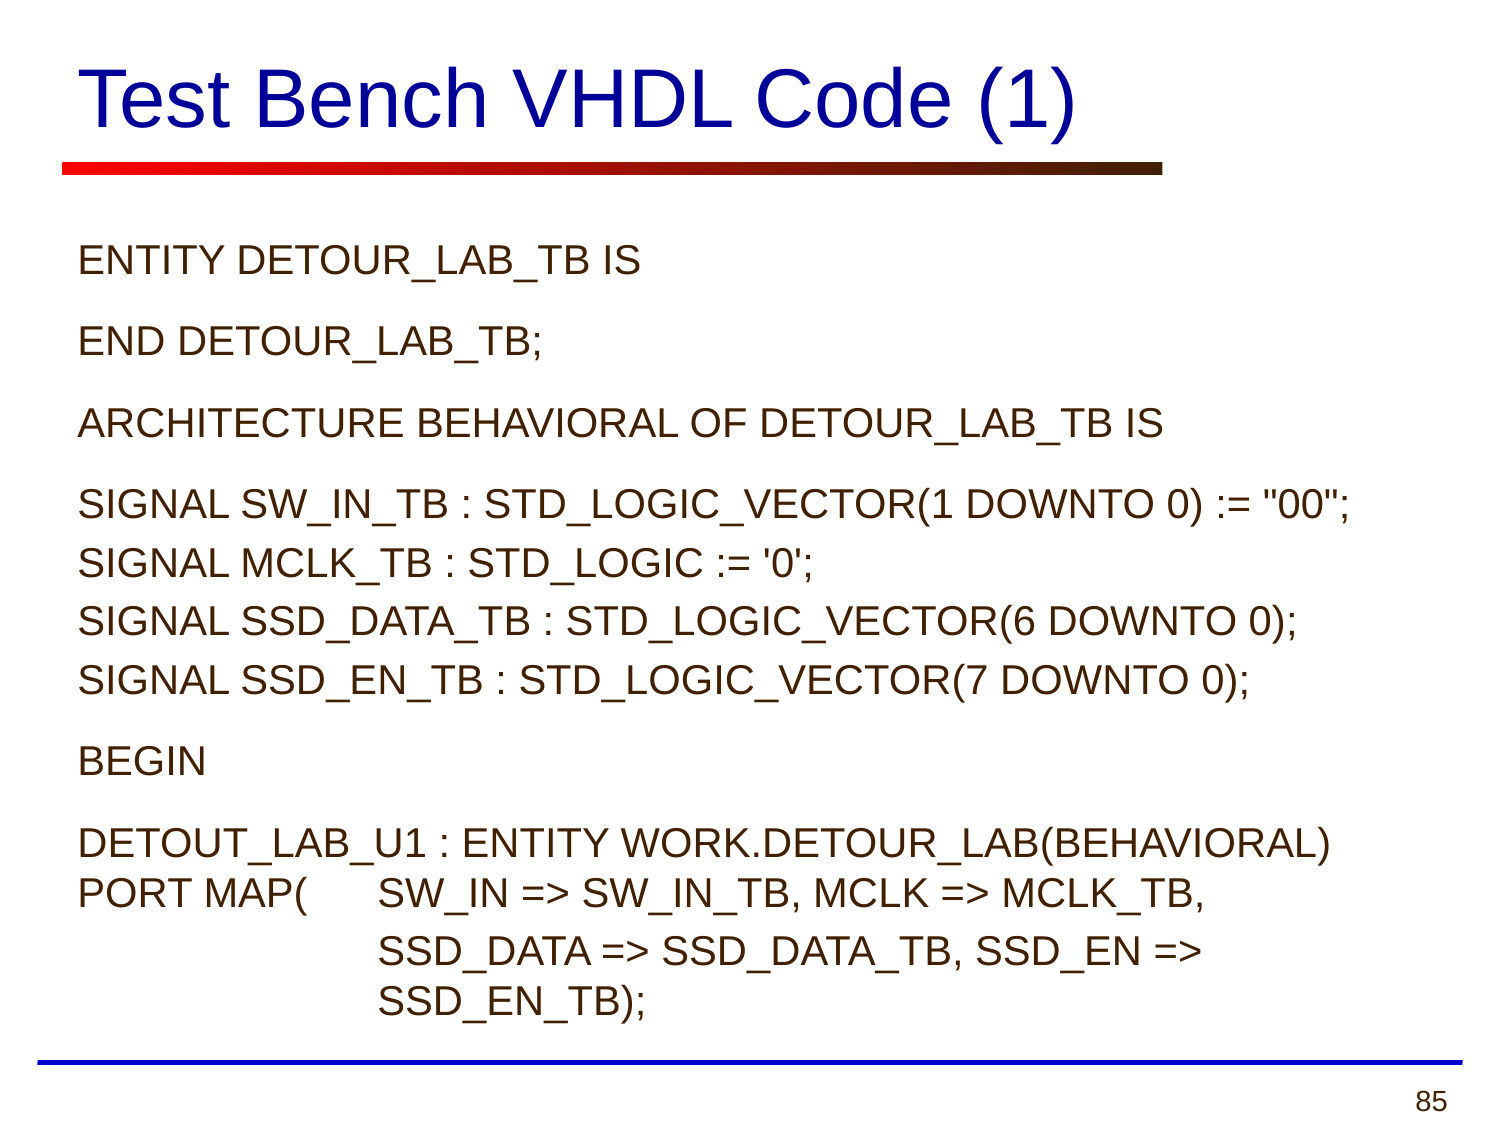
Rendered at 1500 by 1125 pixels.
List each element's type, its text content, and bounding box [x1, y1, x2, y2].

list ENTITY DETOUR_LAB_TB IS END DETOUR_LAB_TB; ARCHITECTURE BEHAVIORAL OF DETOUR_LAB_TB IS SIGNAL SW_IN_TB : STD_LOGIC_VECTOR(1 DOWNTO 0) := "00"; SIGNAL MCLK_TB : STD_LOGIC := '0'; SIGNAL SSD_DATA_TB : STD_LOGIC_VECTOR(6 DOWNTO 0); SIGNAL SSD_EN_TB : STD_LOGIC_VECTOR(7 DOWNTO 0); BEGIN DETOUT_LAB_U1 : ENTITY WORK.DETOUR_LAB(BEHAVIORAL) PORT MAP( SW_IN => SW_IN_TB, MCLK => MCLK_TB, SSD_DATA => SSD_DATA_TB, SSD_EN => SSD_EN_TB); [62, 224, 1438, 1050]
title Test Bench VHDL Code (1) [62, 0, 1438, 188]
